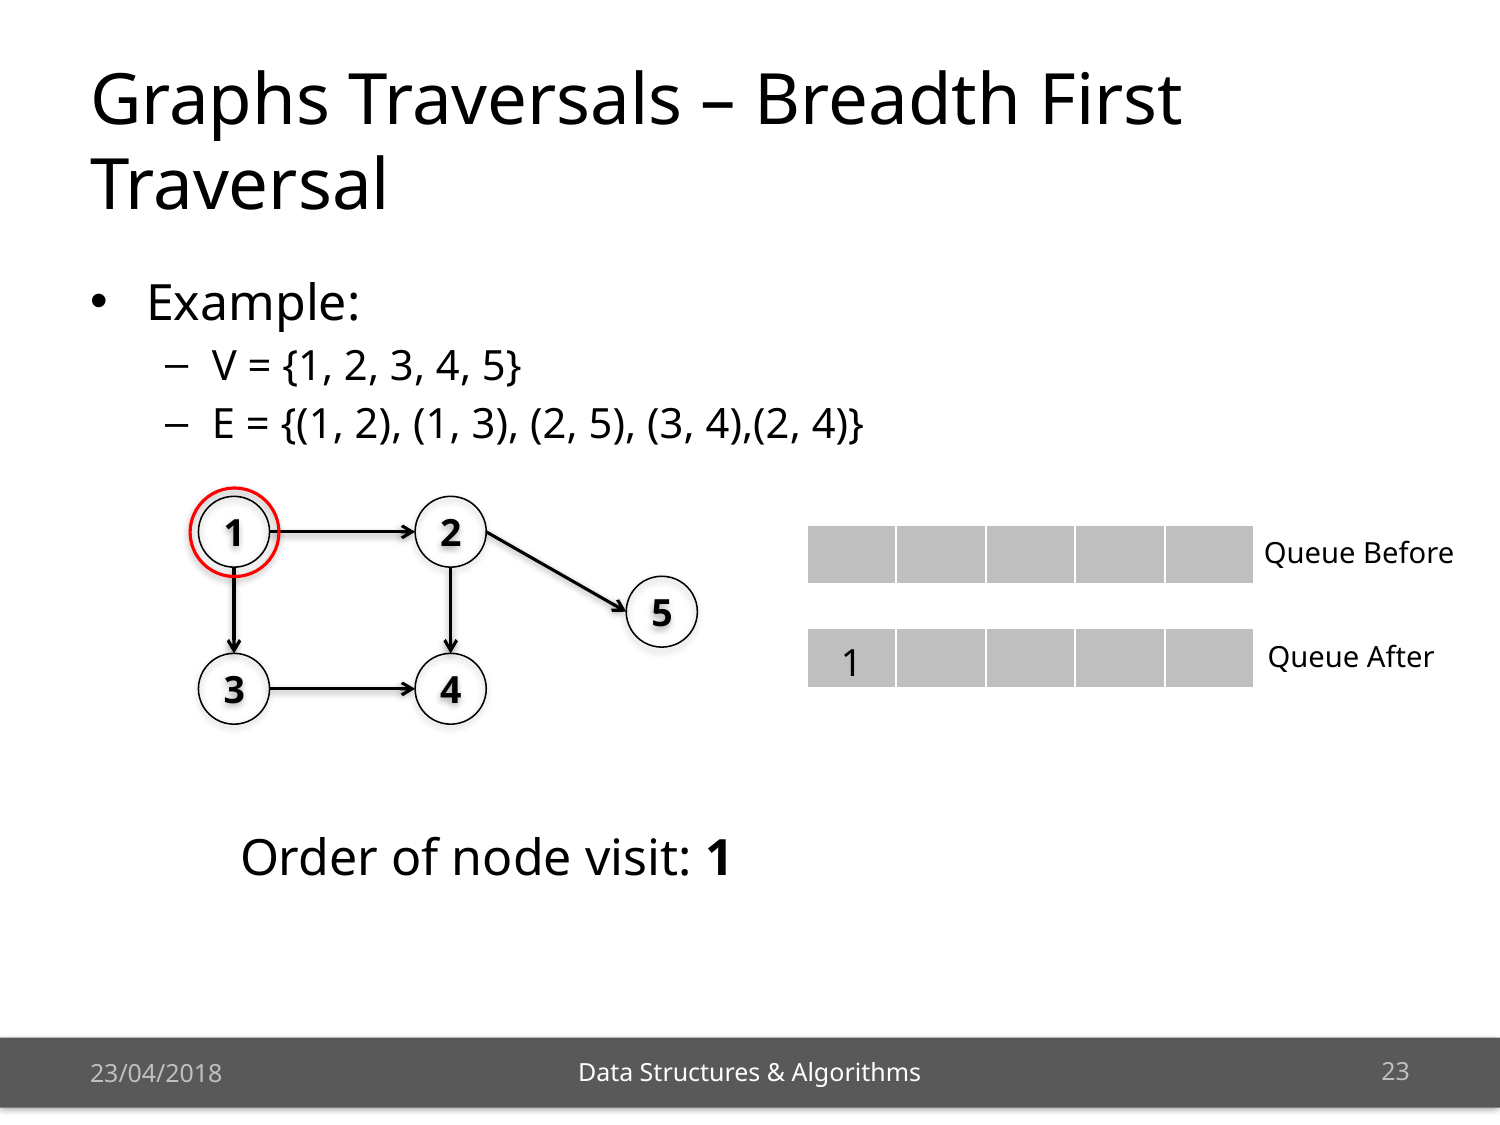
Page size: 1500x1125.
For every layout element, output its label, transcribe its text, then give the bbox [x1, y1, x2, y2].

text_box [189, 514, 193, 550]
table_header [808, 526, 895, 583]
table_header [987, 629, 1074, 687]
text_box Queue Before [1255, 527, 1470, 578]
table_header [1076, 526, 1164, 583]
table_header [1166, 629, 1253, 687]
text_box [210, 487, 259, 494]
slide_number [75, 1042, 425, 1103]
list Example: V = {1, 2, 3, 4, 5} E = {(1, 2), (1, 3), (2, 5), (3, 4),(2, 4)} Order of node visit: 1 [75, 262, 1425, 1005]
table_header [897, 629, 985, 687]
table_header 1 [808, 629, 895, 687]
table_header [1076, 629, 1164, 687]
slide_number 22 [1074, 1042, 1425, 1103]
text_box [198, 496, 698, 725]
title Graphs Traversals – Breadth First Traversal [75, 45, 1425, 233]
table_header [987, 526, 1074, 583]
text_box Queue After [1255, 630, 1450, 681]
table_header [897, 526, 985, 583]
table_header [1166, 526, 1253, 583]
